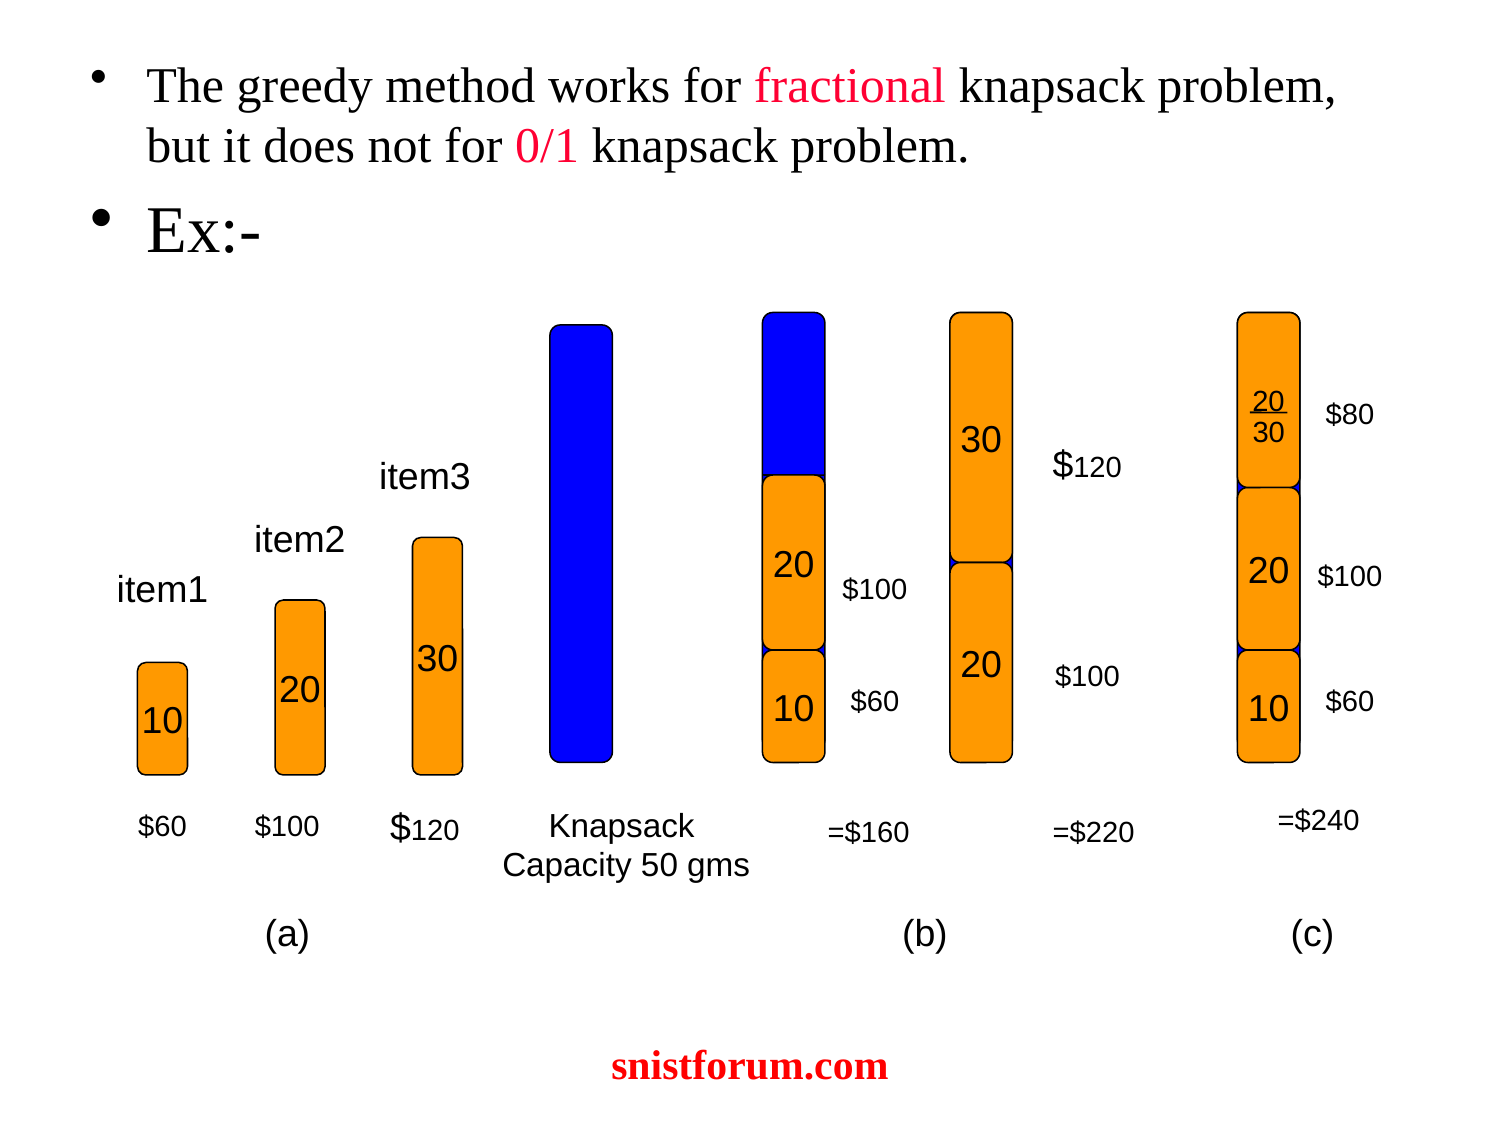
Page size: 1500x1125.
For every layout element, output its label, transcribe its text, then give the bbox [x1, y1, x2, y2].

text_box 10 [762, 650, 825, 763]
text_box 20 [1237, 488, 1300, 650]
text_box [762, 643, 768, 657]
text_box item1 [124, 562, 200, 613]
text_box $60 [124, 800, 200, 850]
text_box =$240 [1262, 787, 1375, 850]
text_box 20 [949, 562, 1013, 763]
text_box =$160 [812, 799, 925, 863]
text_box [819, 644, 825, 656]
text_box item3 [387, 450, 463, 500]
text_box $60 [1312, 675, 1388, 725]
text_box $100 [1049, 650, 1125, 700]
text_box [1237, 481, 1244, 494]
text_box $100 [1312, 549, 1388, 600]
text_box [1006, 555, 1013, 570]
text_box [549, 324, 613, 763]
text_box $60 [837, 675, 913, 725]
text_box 30 [1250, 413, 1288, 450]
text_box 30 [949, 312, 1013, 562]
text_box 20 [275, 600, 326, 775]
text_box $100 [837, 562, 913, 613]
text_box $80 [1312, 387, 1388, 438]
text_box item2 [262, 512, 338, 563]
text_box [1237, 643, 1243, 657]
text_box $120 [387, 800, 463, 850]
text_box (a) [249, 899, 325, 963]
text_box 20 [762, 474, 825, 650]
text_box $120 [1049, 437, 1125, 488]
text_box 10 [137, 662, 188, 775]
text_box $100 [249, 800, 325, 850]
text_box Knapsack Capacity 50 gms [487, 812, 750, 875]
text_box [1294, 644, 1300, 656]
text_box (c) [1274, 899, 1350, 963]
text_box [1293, 482, 1300, 493]
text_box 30 [412, 537, 463, 775]
text_box [762, 475, 768, 482]
text_box =$220 [1037, 799, 1150, 863]
text_box [949, 553, 957, 572]
text_box 10 [1237, 650, 1300, 763]
text_box (b) [887, 899, 963, 963]
list The greedy method works for fractional knapsack problem, but it does not for 0/1 knapsack problem. Ex:- [74, 44, 1426, 788]
text_box [762, 312, 825, 475]
text_box 20 [1237, 312, 1300, 488]
footer snistforum.com [512, 1024, 988, 1101]
